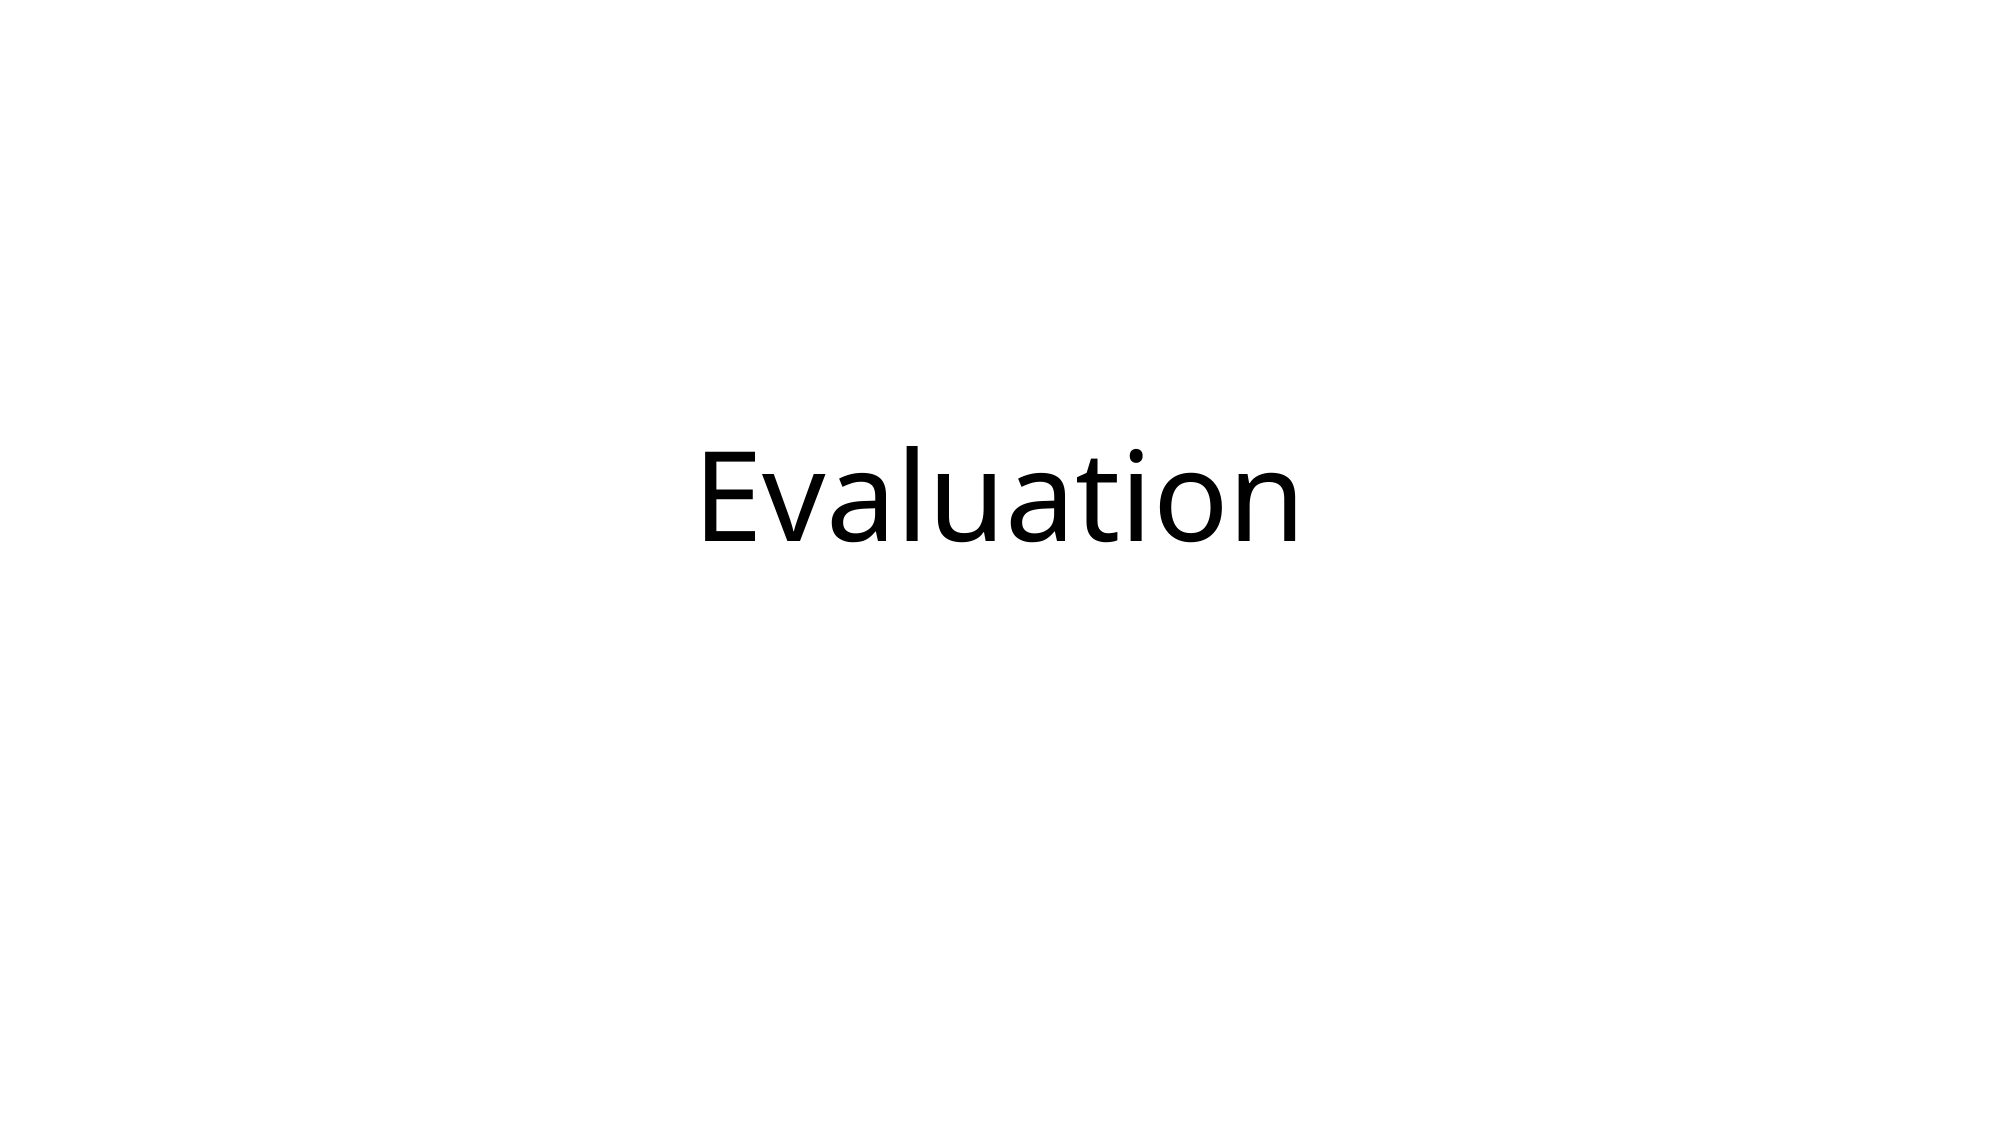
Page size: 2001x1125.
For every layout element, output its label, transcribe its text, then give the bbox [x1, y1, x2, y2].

title Evaluation [249, 184, 1750, 576]
